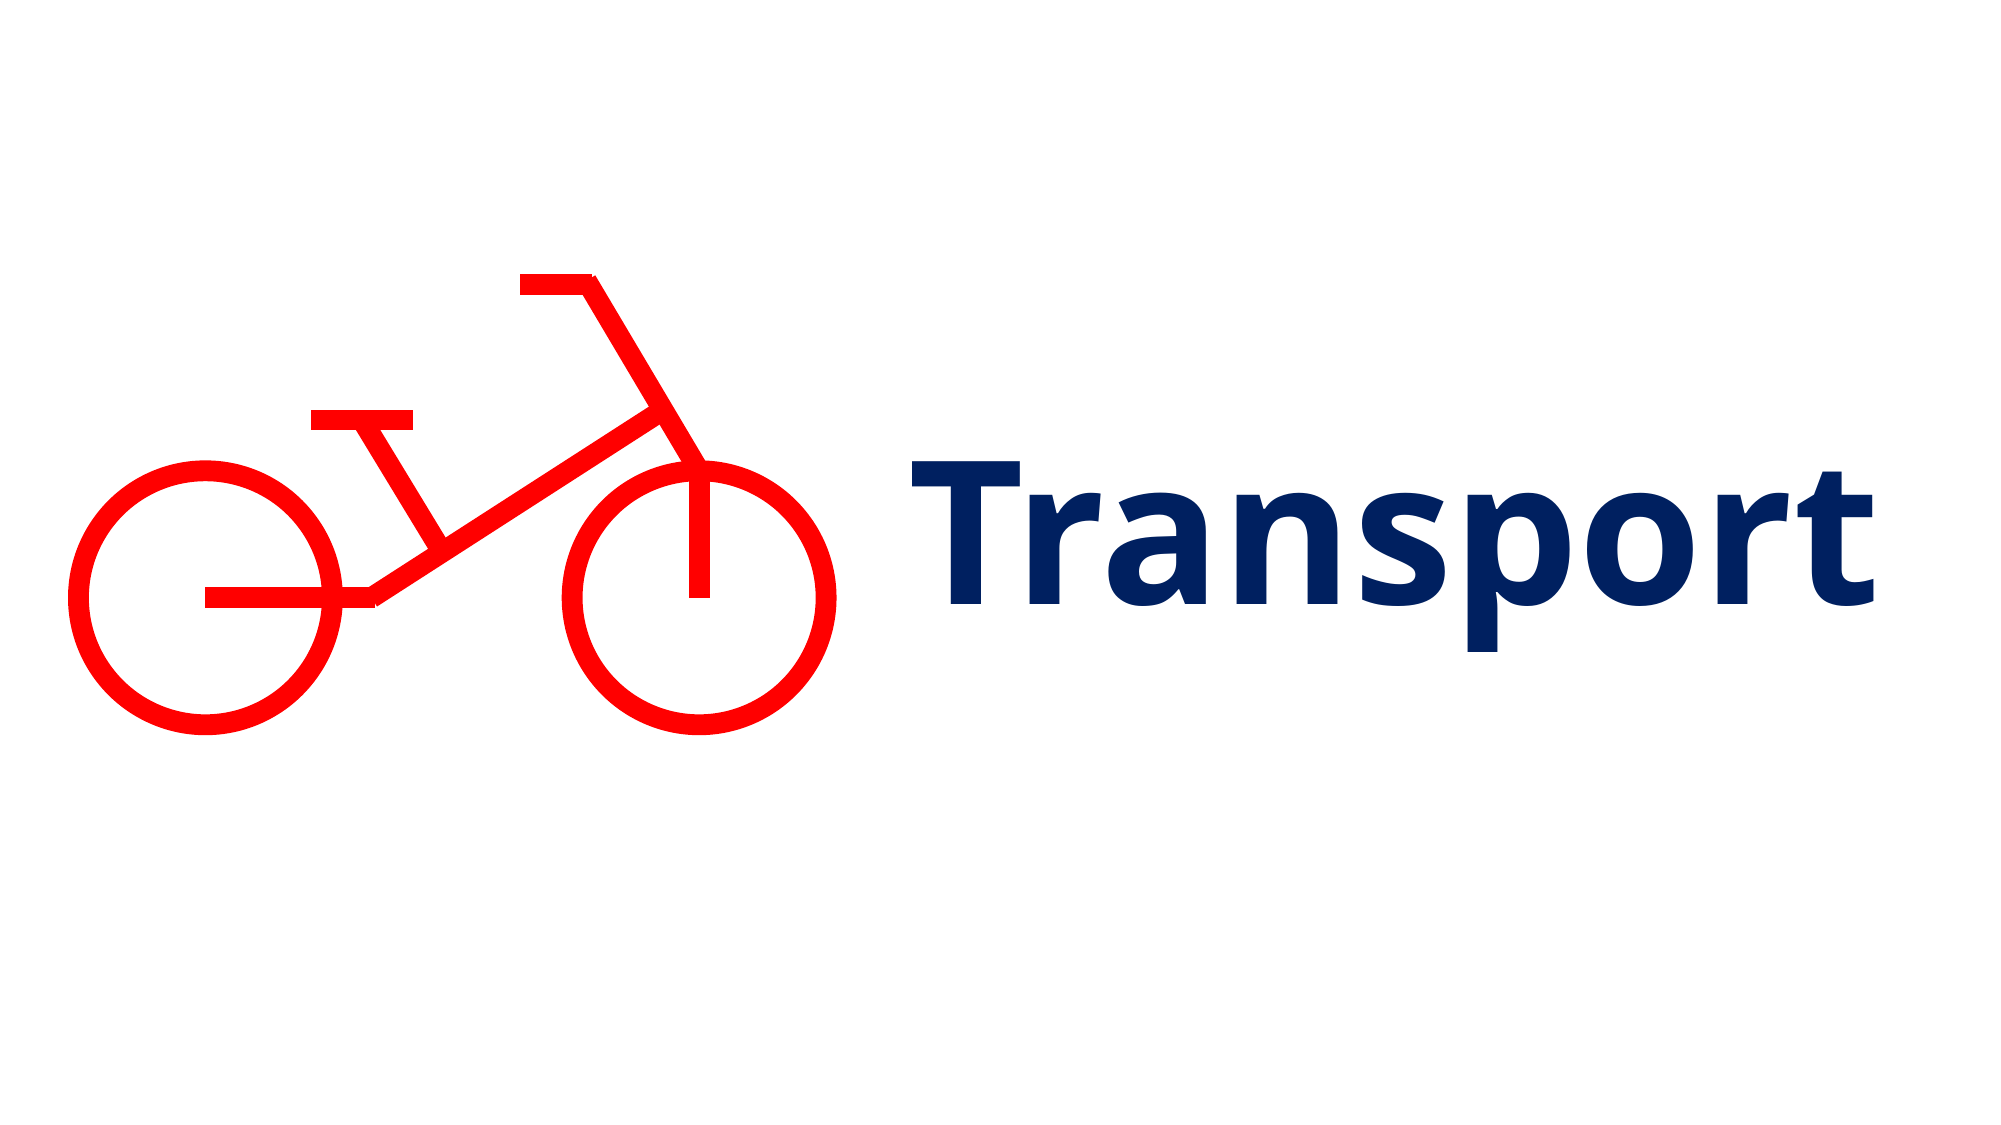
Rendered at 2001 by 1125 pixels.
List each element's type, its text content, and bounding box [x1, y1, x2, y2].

text_box [572, 471, 814, 725]
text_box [371, 408, 666, 598]
text_box Transport [806, 397, 1983, 652]
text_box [362, 420, 446, 557]
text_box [586, 280, 700, 471]
text_box [78, 470, 332, 725]
